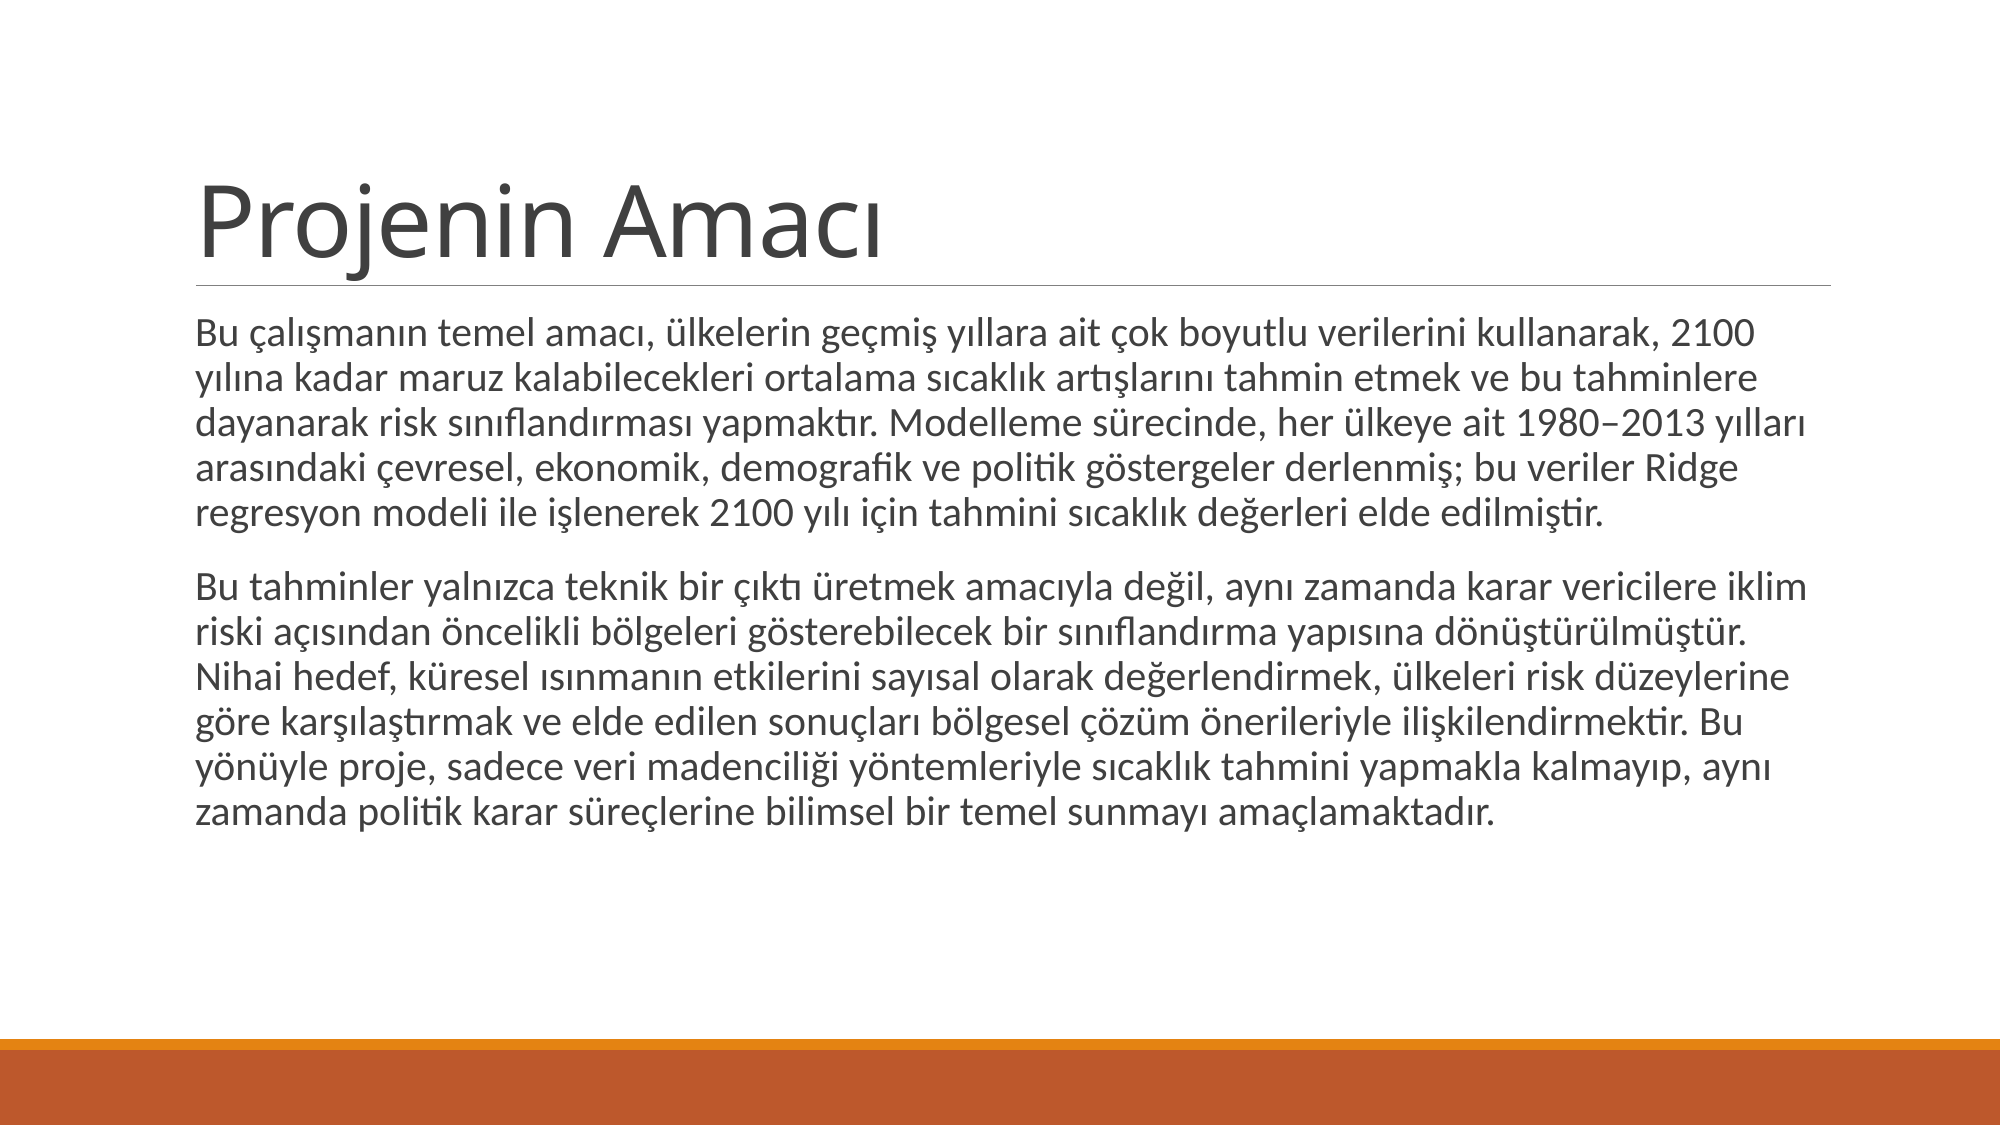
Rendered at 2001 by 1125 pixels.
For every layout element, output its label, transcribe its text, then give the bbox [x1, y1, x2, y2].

list Bu çalışmanın temel amacı, ülkelerin geçmiş yıllara ait çok boyutlu verilerini kullanarak, 2100 yılına kadar maruz kalabilecekleri ortalama sıcaklık artışlarını tahmin etmek ve bu tahminlere dayanarak risk sınıflandırması yapmaktır. Modelleme sürecinde, her ülkeye ait 1980–2013 yılları arasındaki çevresel, ekonomik, demografik ve politik göstergeler derlenmiş; bu veriler Ridge regresyon modeli ile işlenerek 2100 yılı için tahmini sıcaklık değerleri elde edilmiştir. Bu tahminler yalnızca teknik bir çıktı üretmek amacıyla değil, aynı zamanda karar vericilere iklim riski açısından öncelikli bölgeleri gösterebilecek bir sınıflandırma yapısına dönüştürülmüştür. Nihai hedef, küresel ısınmanın etkilerini sayısal olarak değerlendirmek, ülkeleri risk düzeylerine göre karşılaştırmak ve elde edilen sonuçları bölgesel çözüm önerileriyle ilişkilendirmektir. Bu yönüyle proje, sadece veri madenciliği yöntemleriyle sıcaklık tahmini yapmakla kalmayıp, aynı zamanda politik karar süreçlerine bilimsel bir temel sunmayı amaçlamaktadır. [180, 302, 1830, 963]
title Projenin Amacı [180, 47, 1830, 285]
